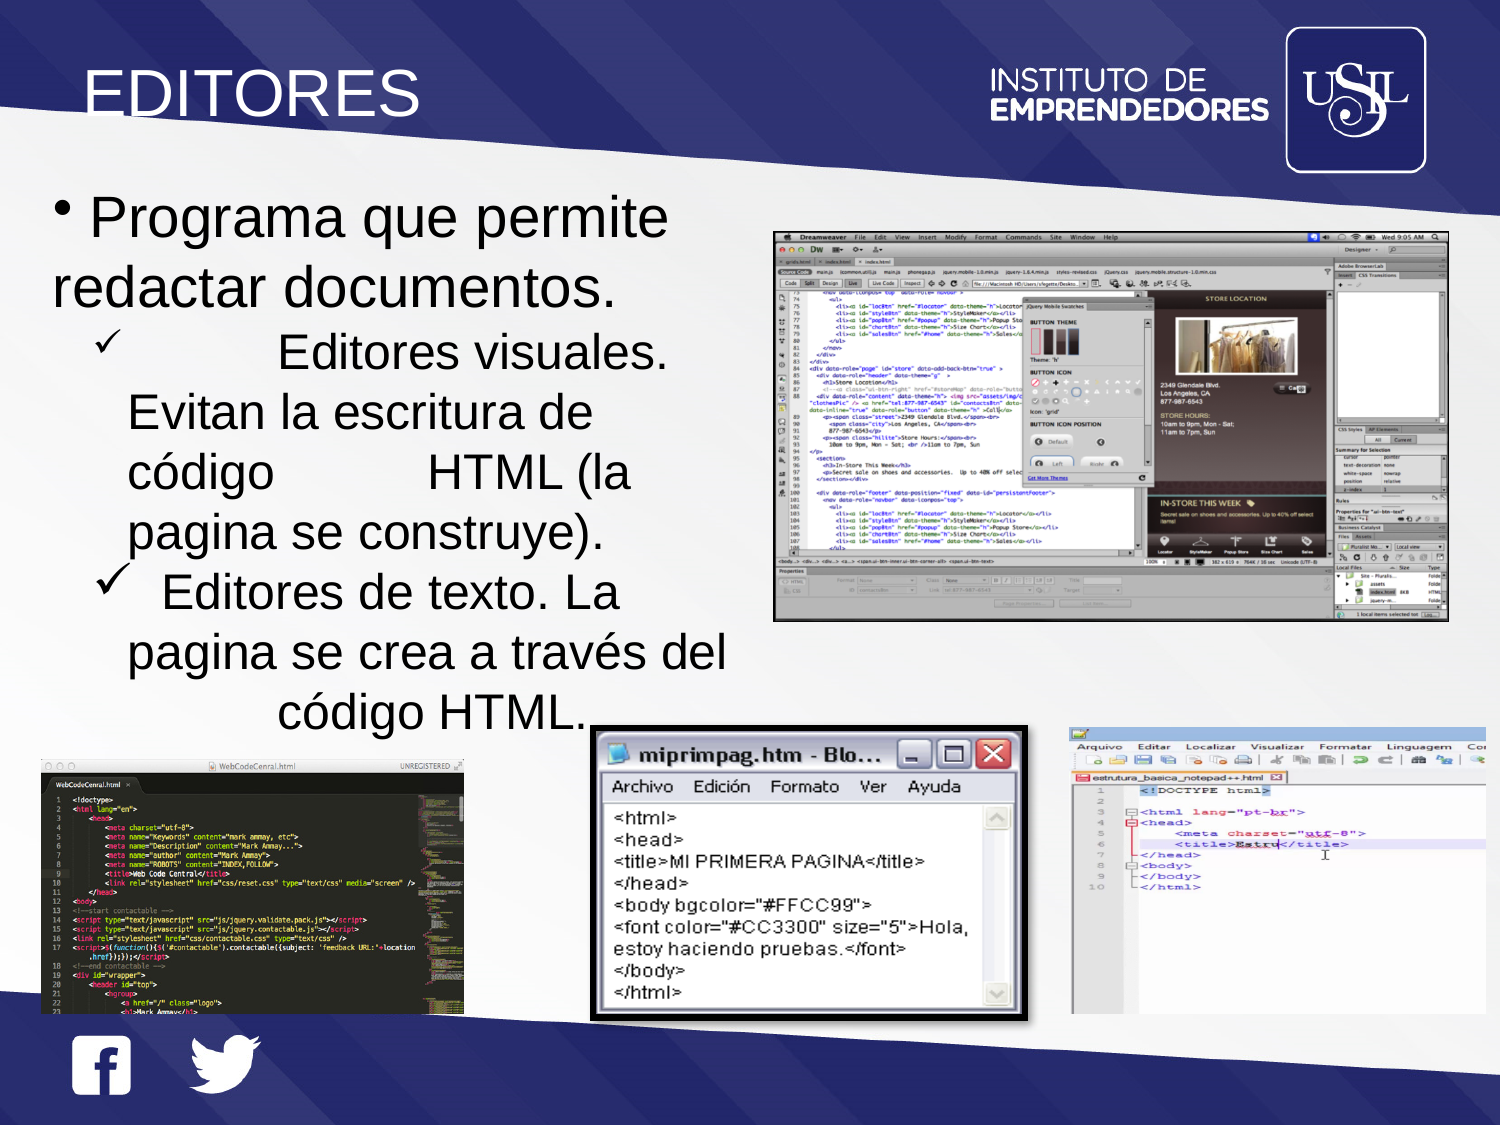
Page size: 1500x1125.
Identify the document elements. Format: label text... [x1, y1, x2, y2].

text_box Programa que permite redactar documentos. Editores visuales. Evitan la escritura de código HTML (la pagina se construye). Editores de texto. La pagina se crea a través del código HTML. [38, 172, 759, 747]
picture [0, 0, 1500, 1125]
text_box EDITORES [67, 42, 438, 138]
